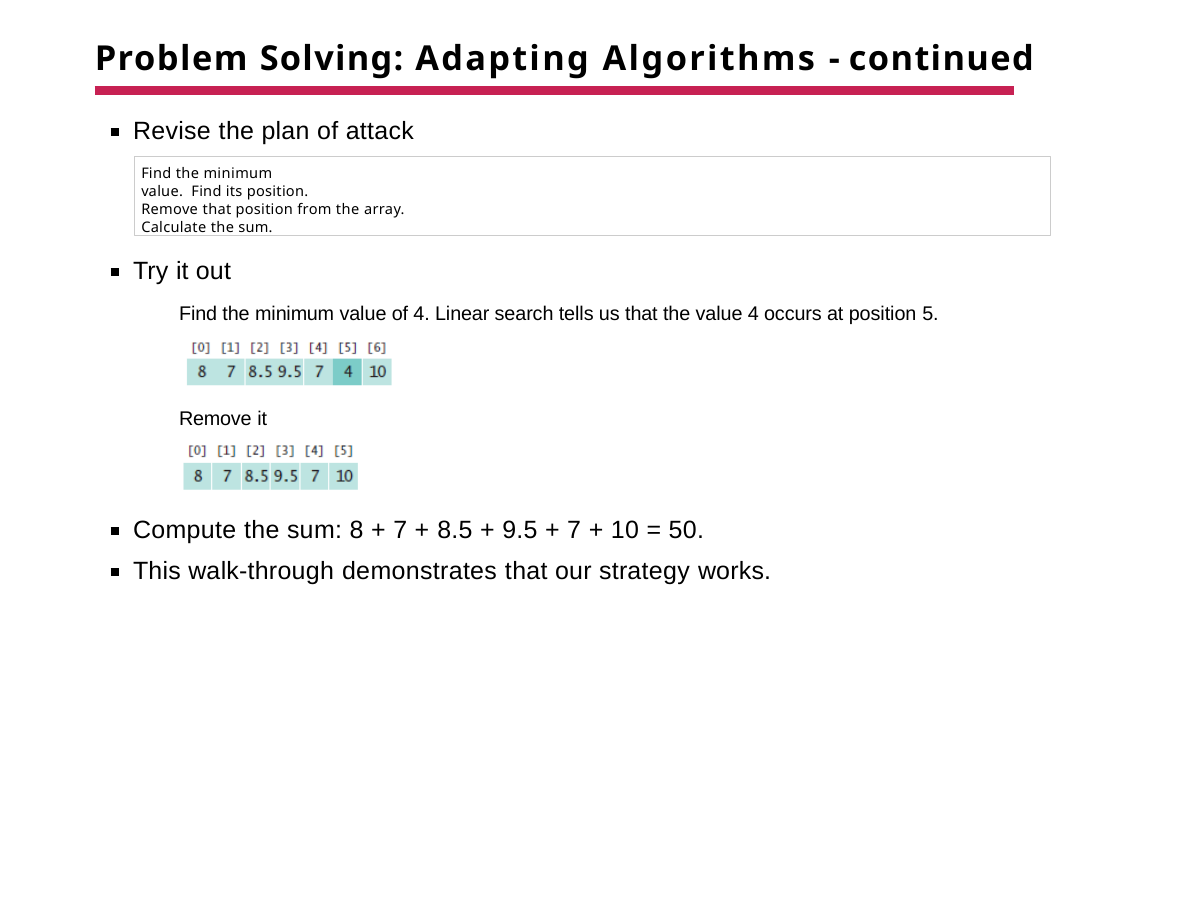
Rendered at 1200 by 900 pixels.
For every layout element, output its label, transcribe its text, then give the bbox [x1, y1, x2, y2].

title Problem Solving: Adapting Algorithms - continued [92, 35, 1108, 187]
text_box Compute the sum: 8 + 7 + 8.5 + 9.5 + 7 + 10 = 50. This walk-through demonstrates that our strategy works. [131, 513, 774, 585]
text_box Revise the plan of attack [131, 114, 416, 145]
text_box [179, 331, 402, 398]
text_box Try it out Find the minimum value of 4. Linear search tells us that the value 4 occurs at position 5. [131, 254, 943, 325]
text_box Find the minimum value. Find its position. Remove that position from the array. Calculate the sum. [134, 156, 1051, 236]
text_box [179, 435, 366, 498]
text_box Remove it [177, 405, 270, 430]
